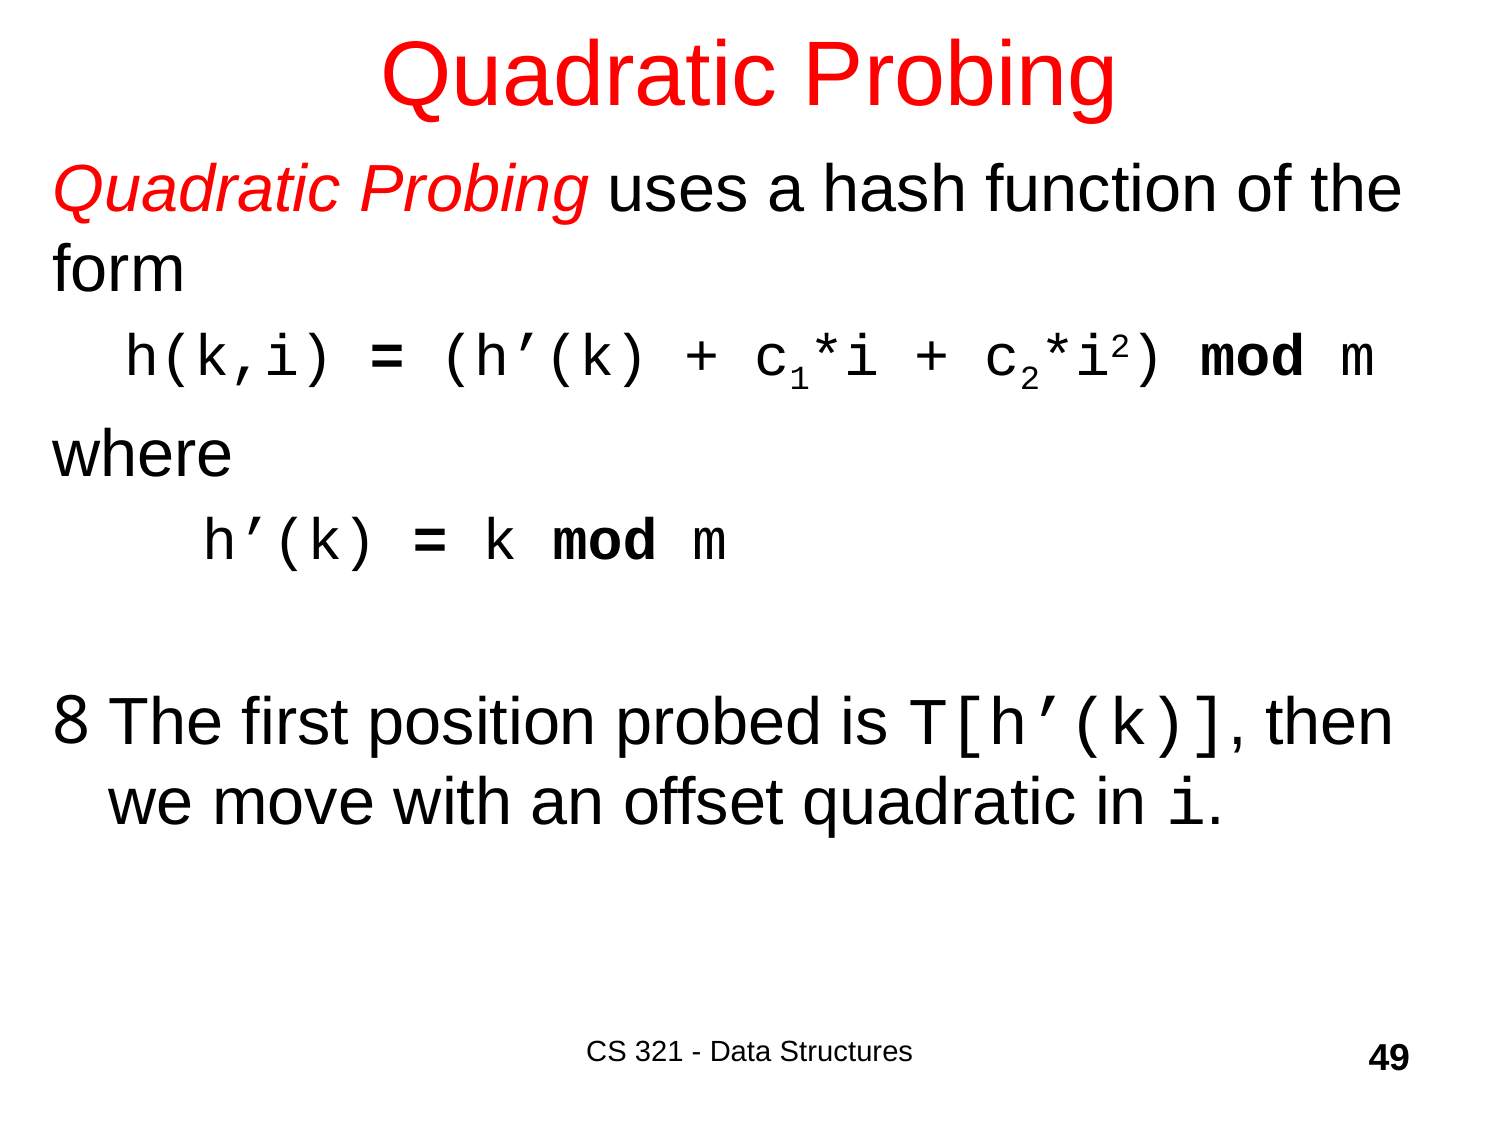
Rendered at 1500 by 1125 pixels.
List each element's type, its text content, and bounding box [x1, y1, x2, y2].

list Quadratic Probing uses a hash function of the form h(k,i) = (h’(k) + c1*i + c2*i2) mod m where h’(k) = k mod m The first position probed is T[h’(k)], then we move with an offset quadratic in i. [37, 137, 1463, 1038]
slide_number 49 [1112, 1024, 1426, 1101]
title Quadratic Probing [112, 0, 1388, 137]
footer CS 321 - Data Structures [462, 1024, 1038, 1101]
